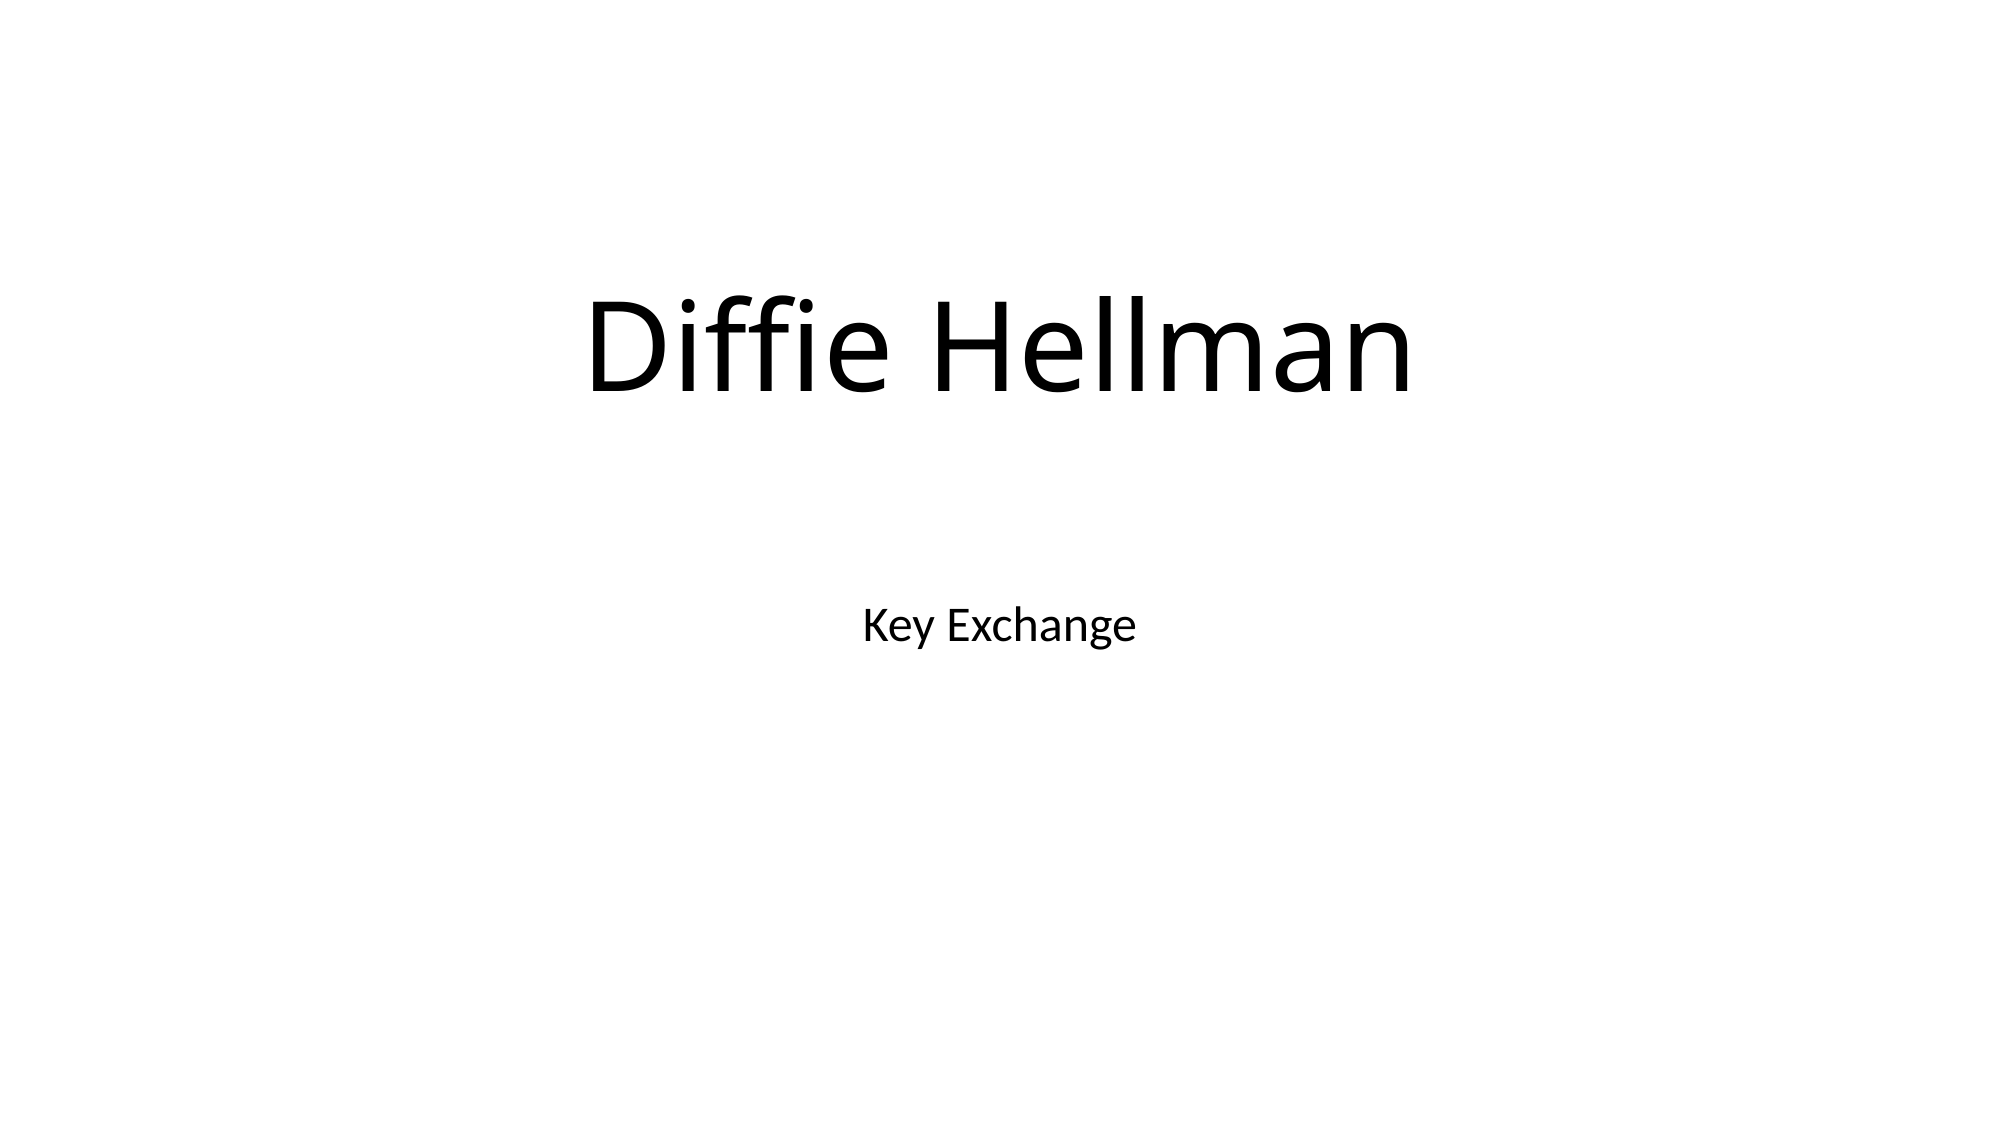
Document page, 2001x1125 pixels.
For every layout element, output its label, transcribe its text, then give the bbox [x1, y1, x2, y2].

title Diffie Hellman [249, 184, 1750, 576]
subtitle Key Exchange [249, 590, 1750, 863]
